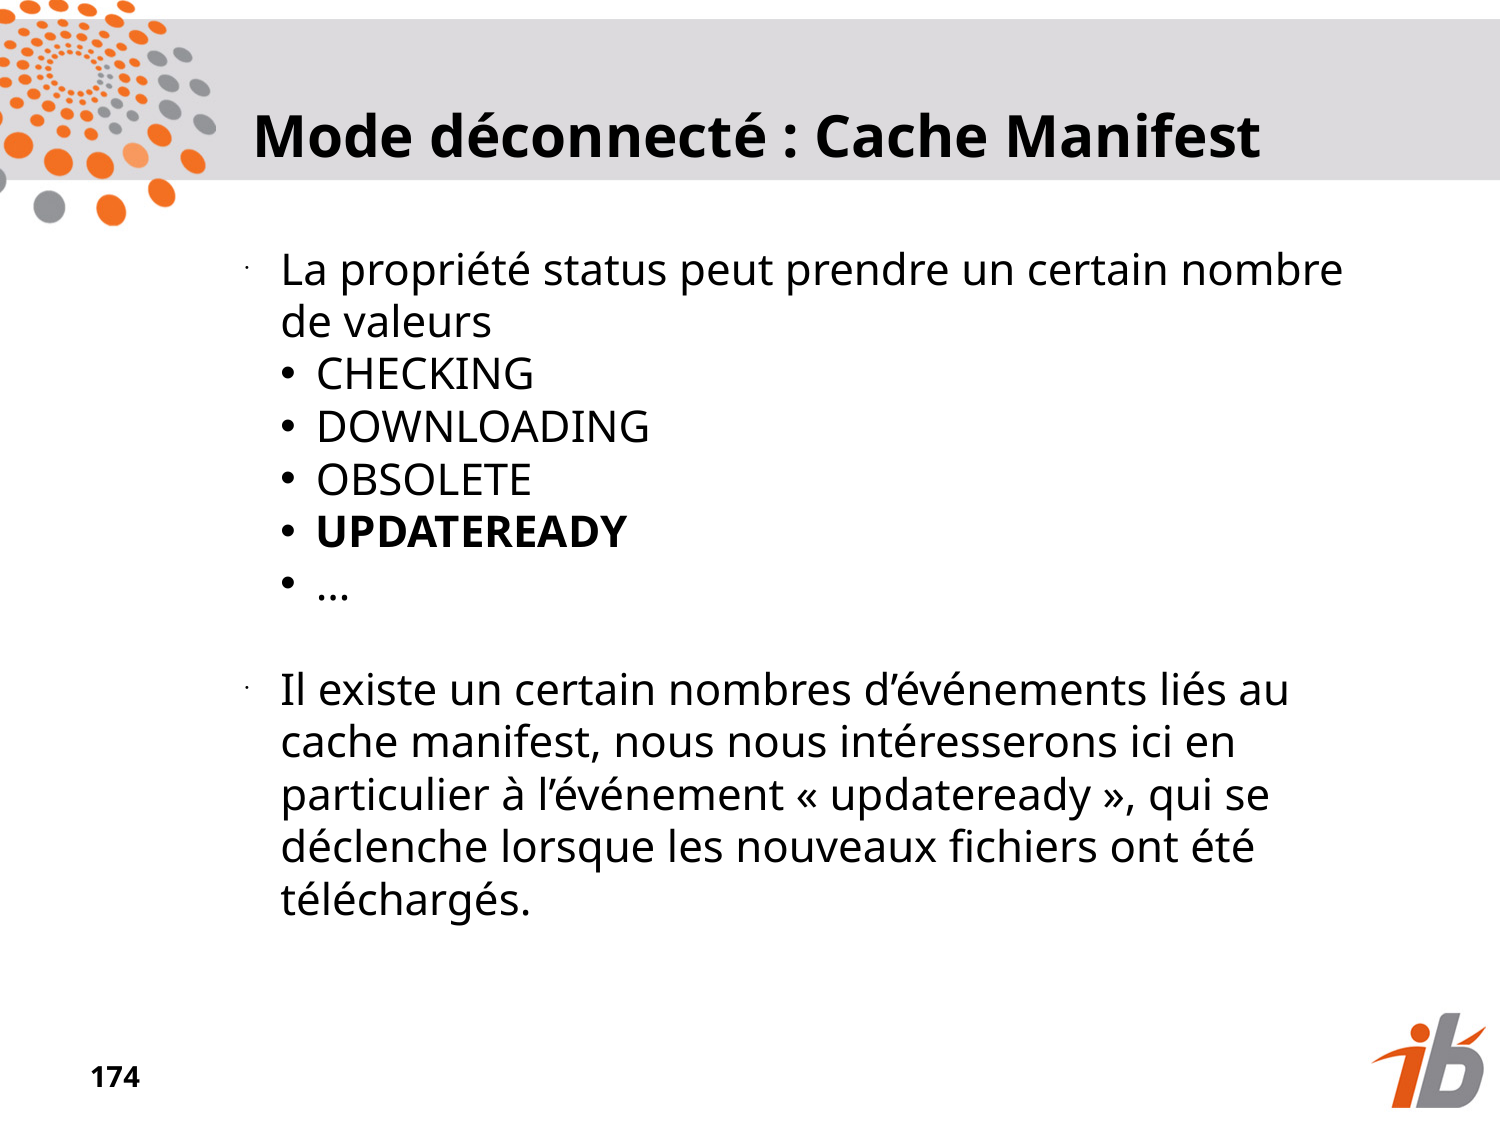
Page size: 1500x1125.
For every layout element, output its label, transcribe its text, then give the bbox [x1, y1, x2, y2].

text_box Mode déconnecté : Cache Manifest [237, 18, 1408, 177]
picture [0, 0, 1500, 1125]
text_box La propriété status peut prendre un certain nombre de valeurs CHECKING DOWNLOADING OBSOLETE UPDATEREADY … Il existe un certain nombres d’événements liés au cache manifest, nous nous intéresserons ici en particulier à l’événement « updateready », qui se déclenche lorsque les nouveaux fichiers ont été téléchargés. [230, 233, 1412, 976]
text_box <numéro> [64, 1035, 165, 1121]
